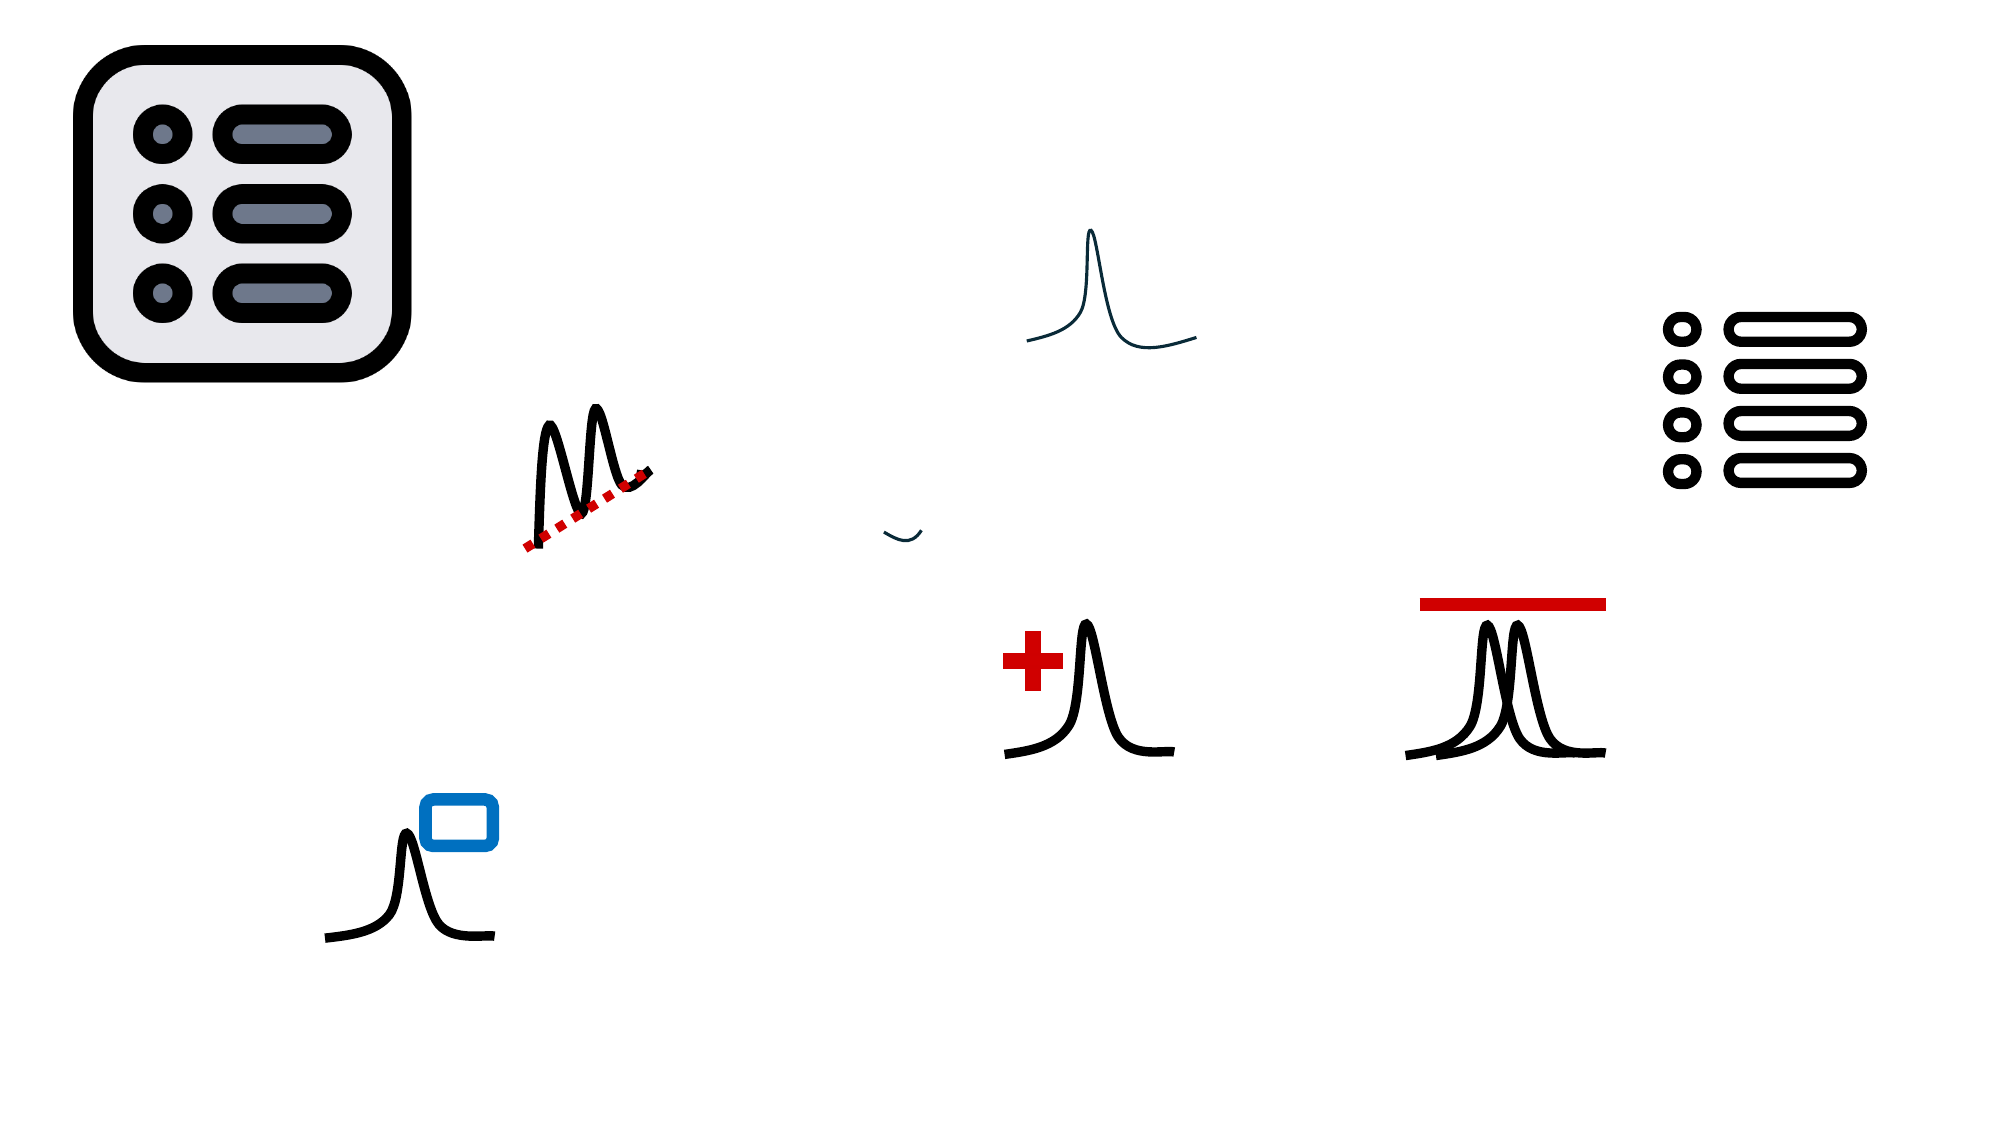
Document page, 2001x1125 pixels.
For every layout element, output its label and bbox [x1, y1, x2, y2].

picture [72, 43, 412, 384]
text_box [1405, 603, 1607, 756]
text_box [1004, 623, 1175, 755]
text_box [883, 529, 923, 543]
text_box [1026, 228, 1197, 350]
text_box [1667, 316, 1863, 485]
text_box [524, 408, 651, 550]
text_box [324, 798, 496, 939]
